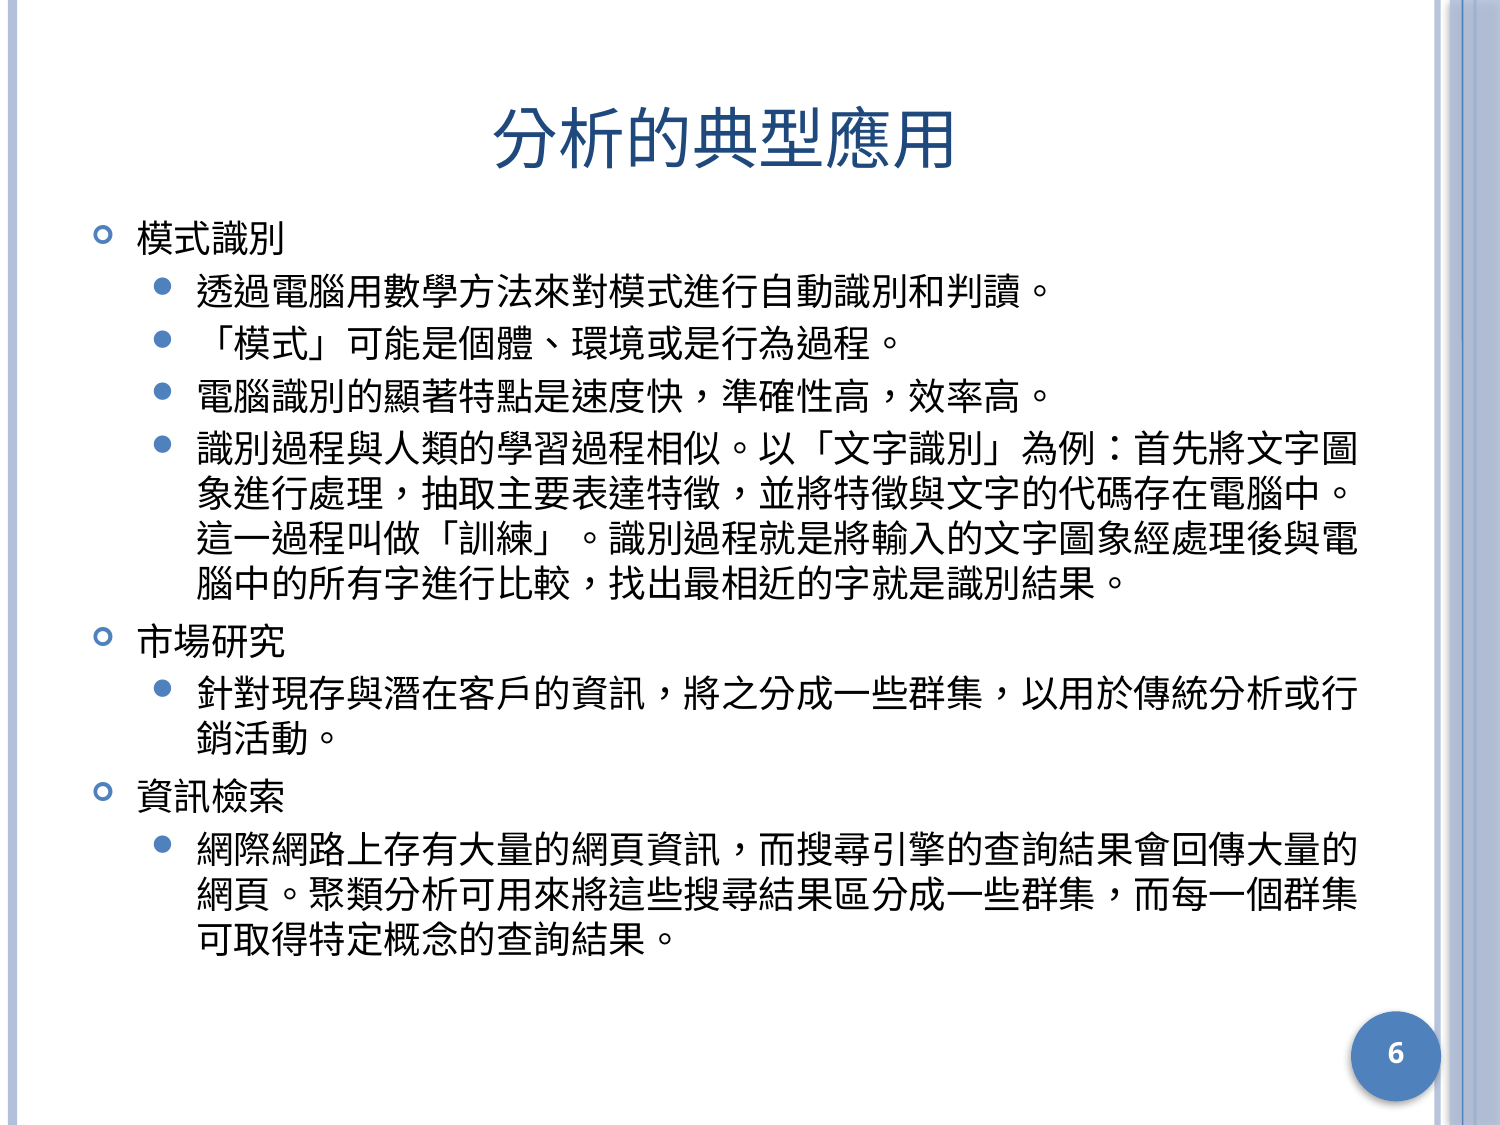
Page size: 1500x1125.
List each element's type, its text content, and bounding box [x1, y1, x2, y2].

slide_number 6 [1346, 1011, 1447, 1097]
title 分析的典型應用 [75, 45, 1376, 185]
list 模式識別 透過電腦用數學方法來對模式進行自動識別和判讀。 「模式」可能是個體、環境或是行為過程。 電腦識別的顯著特點是速度快，準確性高，效率高。 識別過程與人類的學習過程相似。以「文字識別」為例：首先將文字圖象進行處理，抽取主要表達特徵，並將特徵與文字的代碼存在電腦中。這一過程叫做「訓練」。識別過程就是將輸入的文字圖象經處理後與電腦中的所有字進行比較，找出最相近的字就是識別結果。 市場研究 針對現存與潛在客戶的資訊，將之分成一些群集，以用於傳統分析或行銷活動。 資訊檢索 網際網路上存有大量的網頁資訊，而搜尋引擎的查詢結果會回傳大量的網頁。聚類分析可用來將這些搜尋結果區分成一些群集，而每一個群集可取得特定概念的查詢結果。 [76, 208, 1376, 1059]
